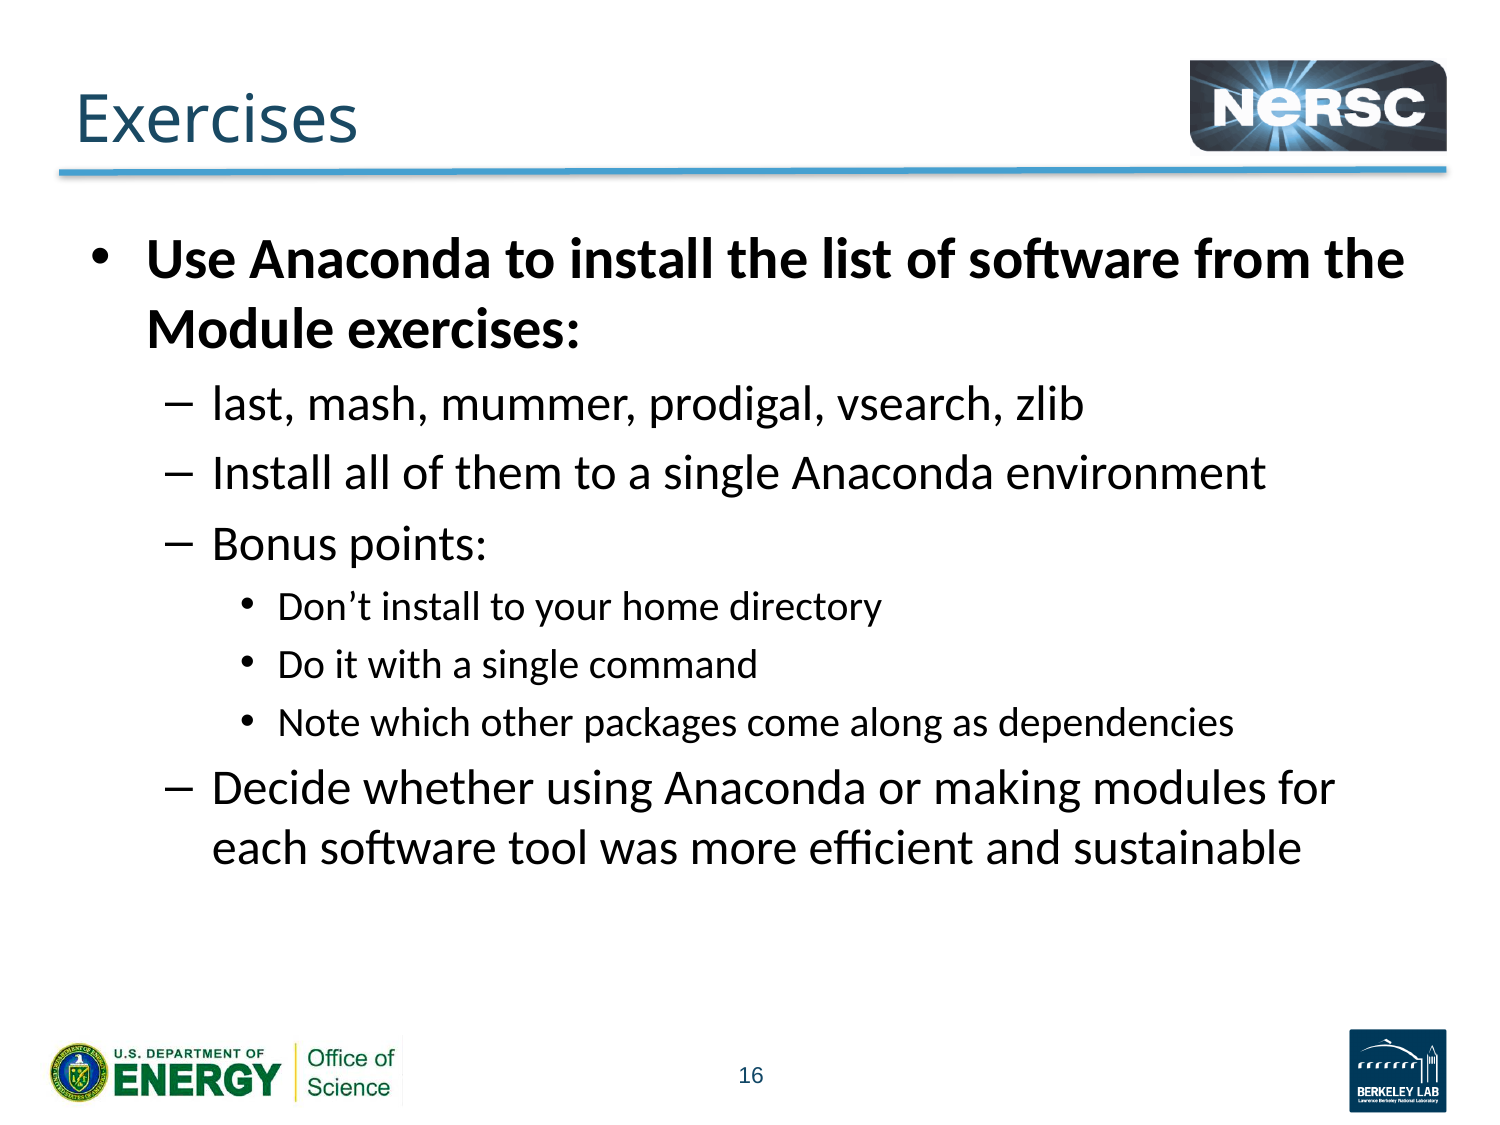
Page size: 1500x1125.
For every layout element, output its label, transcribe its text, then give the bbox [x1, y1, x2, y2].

list Use Anaconda to install the list of software from the Module exercises: last, mash, mummer, prodigal, vsearch, zlib Install all of them to a single Anaconda environment Bonus points: Don’t install to your home directory Do it with a single command Note which other packages come along as dependencies Decide whether using Anaconda or making modules for each software tool was more efficient and sustainable [75, 212, 1425, 1005]
picture [1190, 58, 1447, 156]
title Exercises [59, 29, 1178, 156]
slide_number 16 [675, 1044, 828, 1105]
picture [1349, 1029, 1447, 1113]
picture [40, 1029, 403, 1113]
